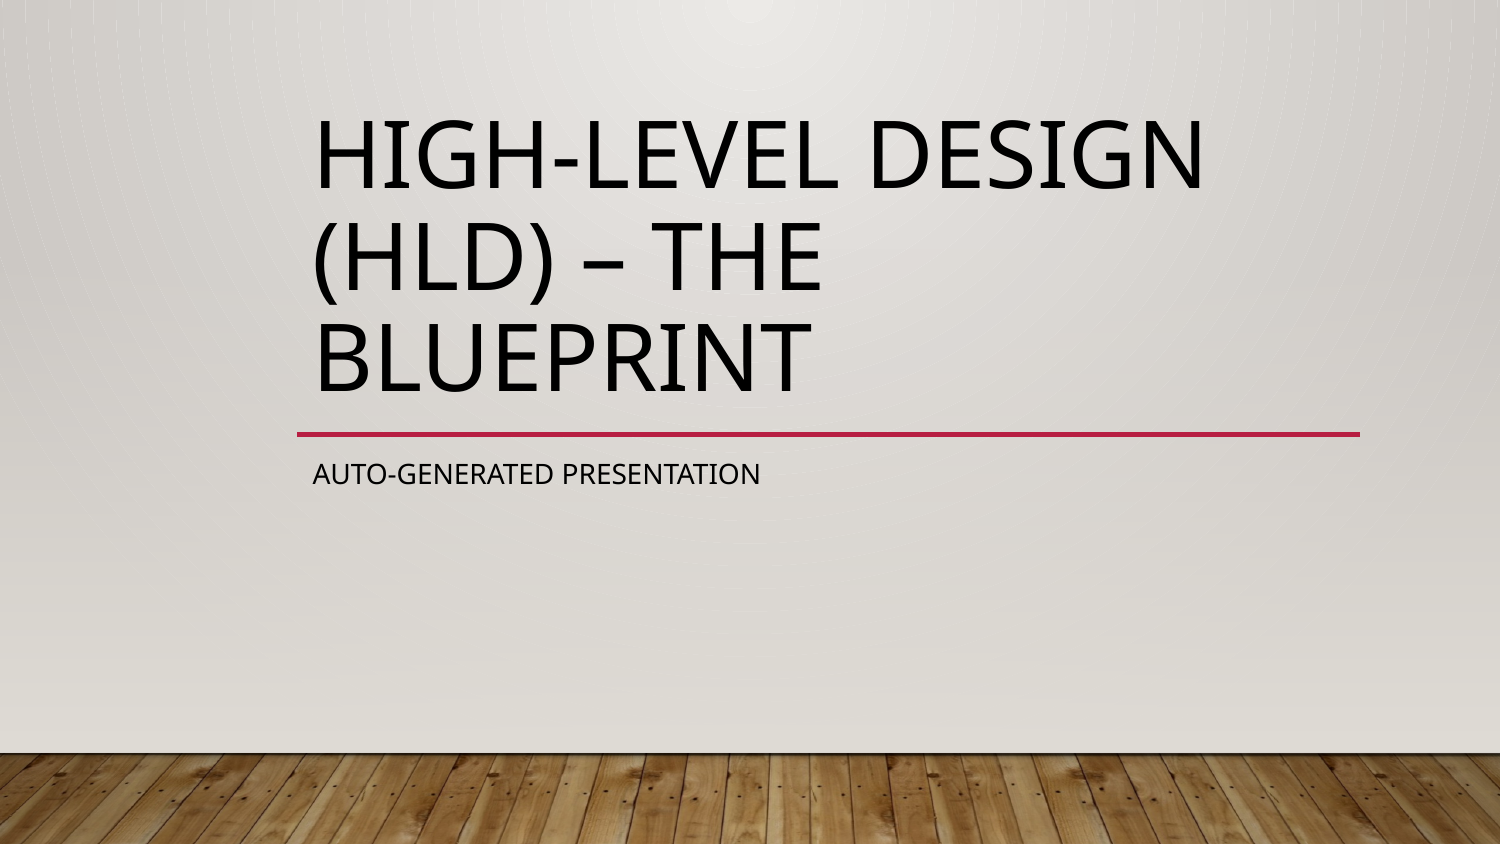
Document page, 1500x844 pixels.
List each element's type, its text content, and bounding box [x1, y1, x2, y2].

title High-Level Design (HLD) – The Blueprint [297, 98, 1361, 412]
picture [0, 753, 1500, 844]
subtitle Auto-generated Presentation [297, 434, 1361, 555]
